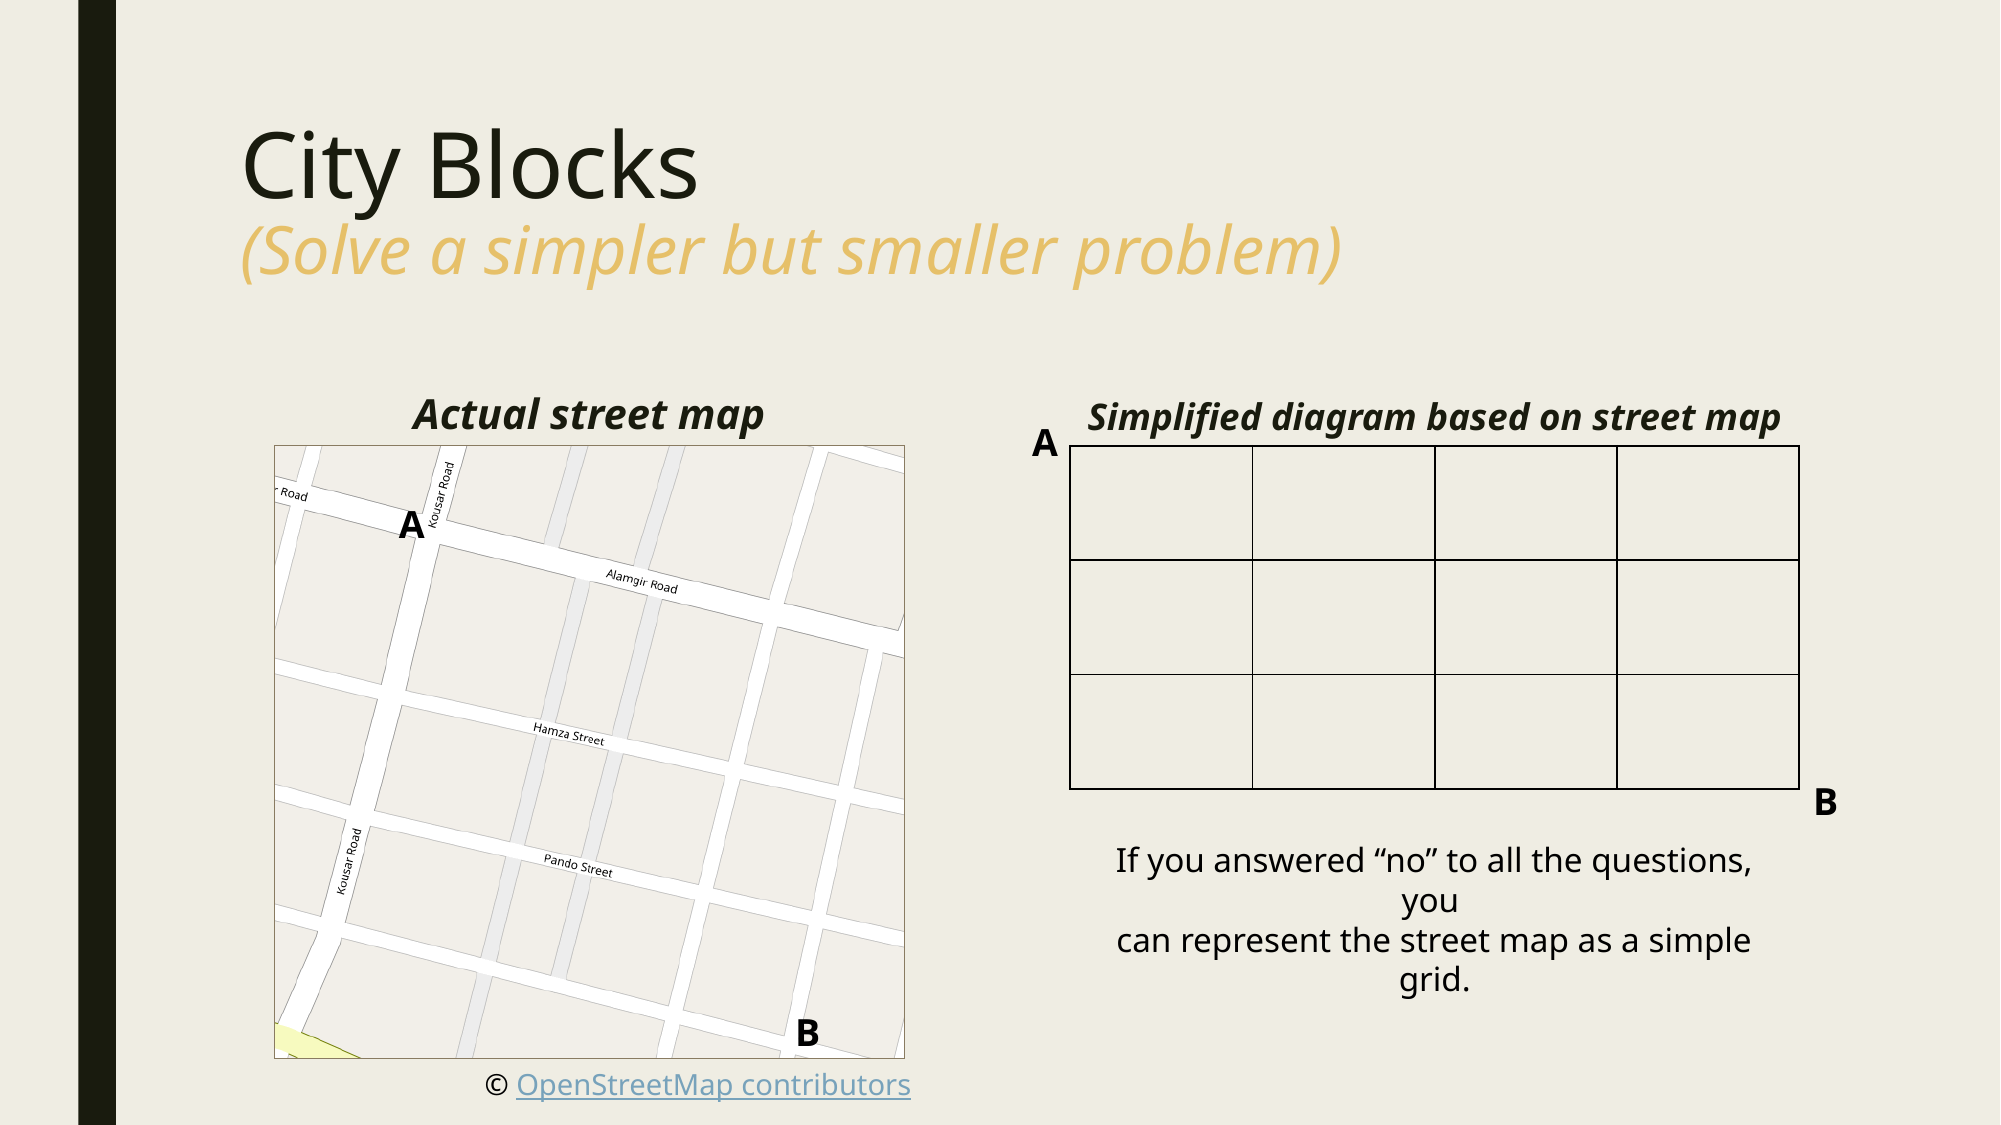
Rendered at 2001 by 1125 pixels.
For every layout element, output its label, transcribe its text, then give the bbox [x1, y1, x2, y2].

text_box © OpenStreetMap contributors [469, 1058, 927, 1114]
title City Blocks (Solve a simpler but smaller problem) [225, 112, 1800, 357]
list Simplified diagram based on street map [1070, 383, 1800, 411]
text_box If you answered “no” to all the questions, you can represent the street map as a simple grid. [1070, 832, 1800, 1006]
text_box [1019, 411, 1853, 832]
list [274, 445, 905, 1059]
list Actual street map [225, 383, 954, 446]
